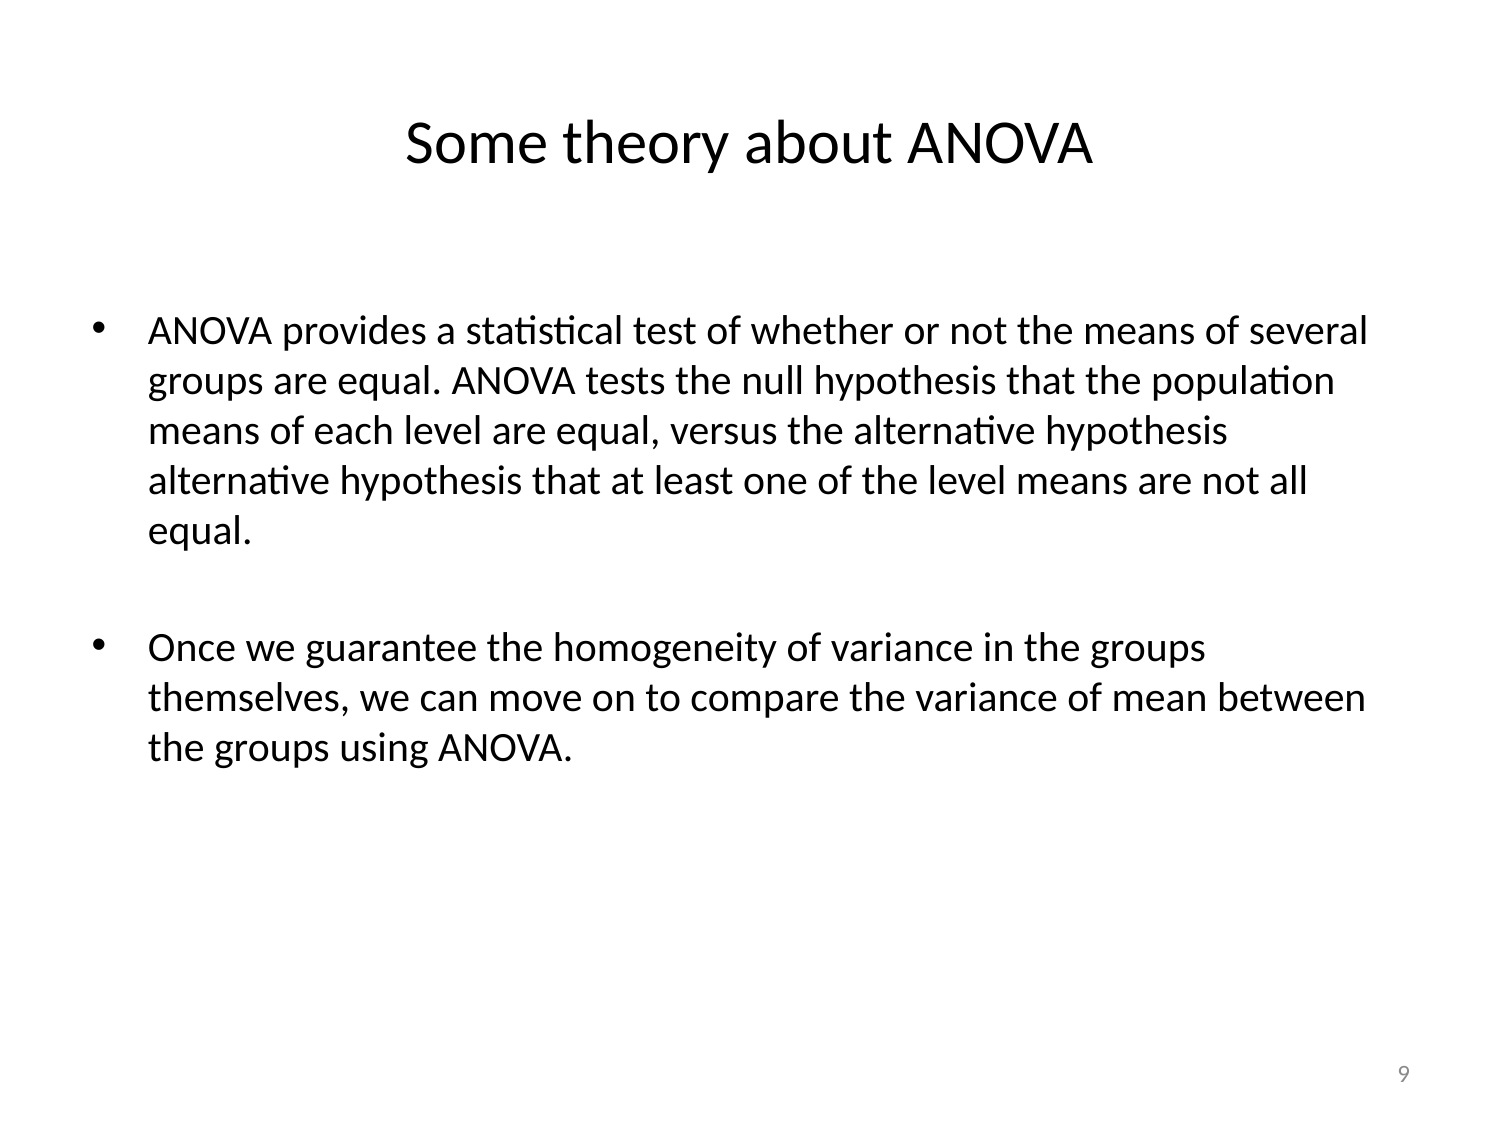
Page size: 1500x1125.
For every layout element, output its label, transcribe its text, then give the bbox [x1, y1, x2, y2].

title Some theory about ANOVA [75, 45, 1425, 233]
slide_number 9 [1074, 1042, 1425, 1103]
list ANOVA provides a statistical test of whether or not the means of several groups are equal. ANOVA tests the null hypothesis that the population means of each level are equal, versus the alternative hypothesis alternative hypothesis that at least one of the level means are not all equal. Once we guarantee the homogeneity of variance in the groups themselves, we can move on to compare the variance of mean between the groups using ANOVA. [76, 231, 1427, 935]
